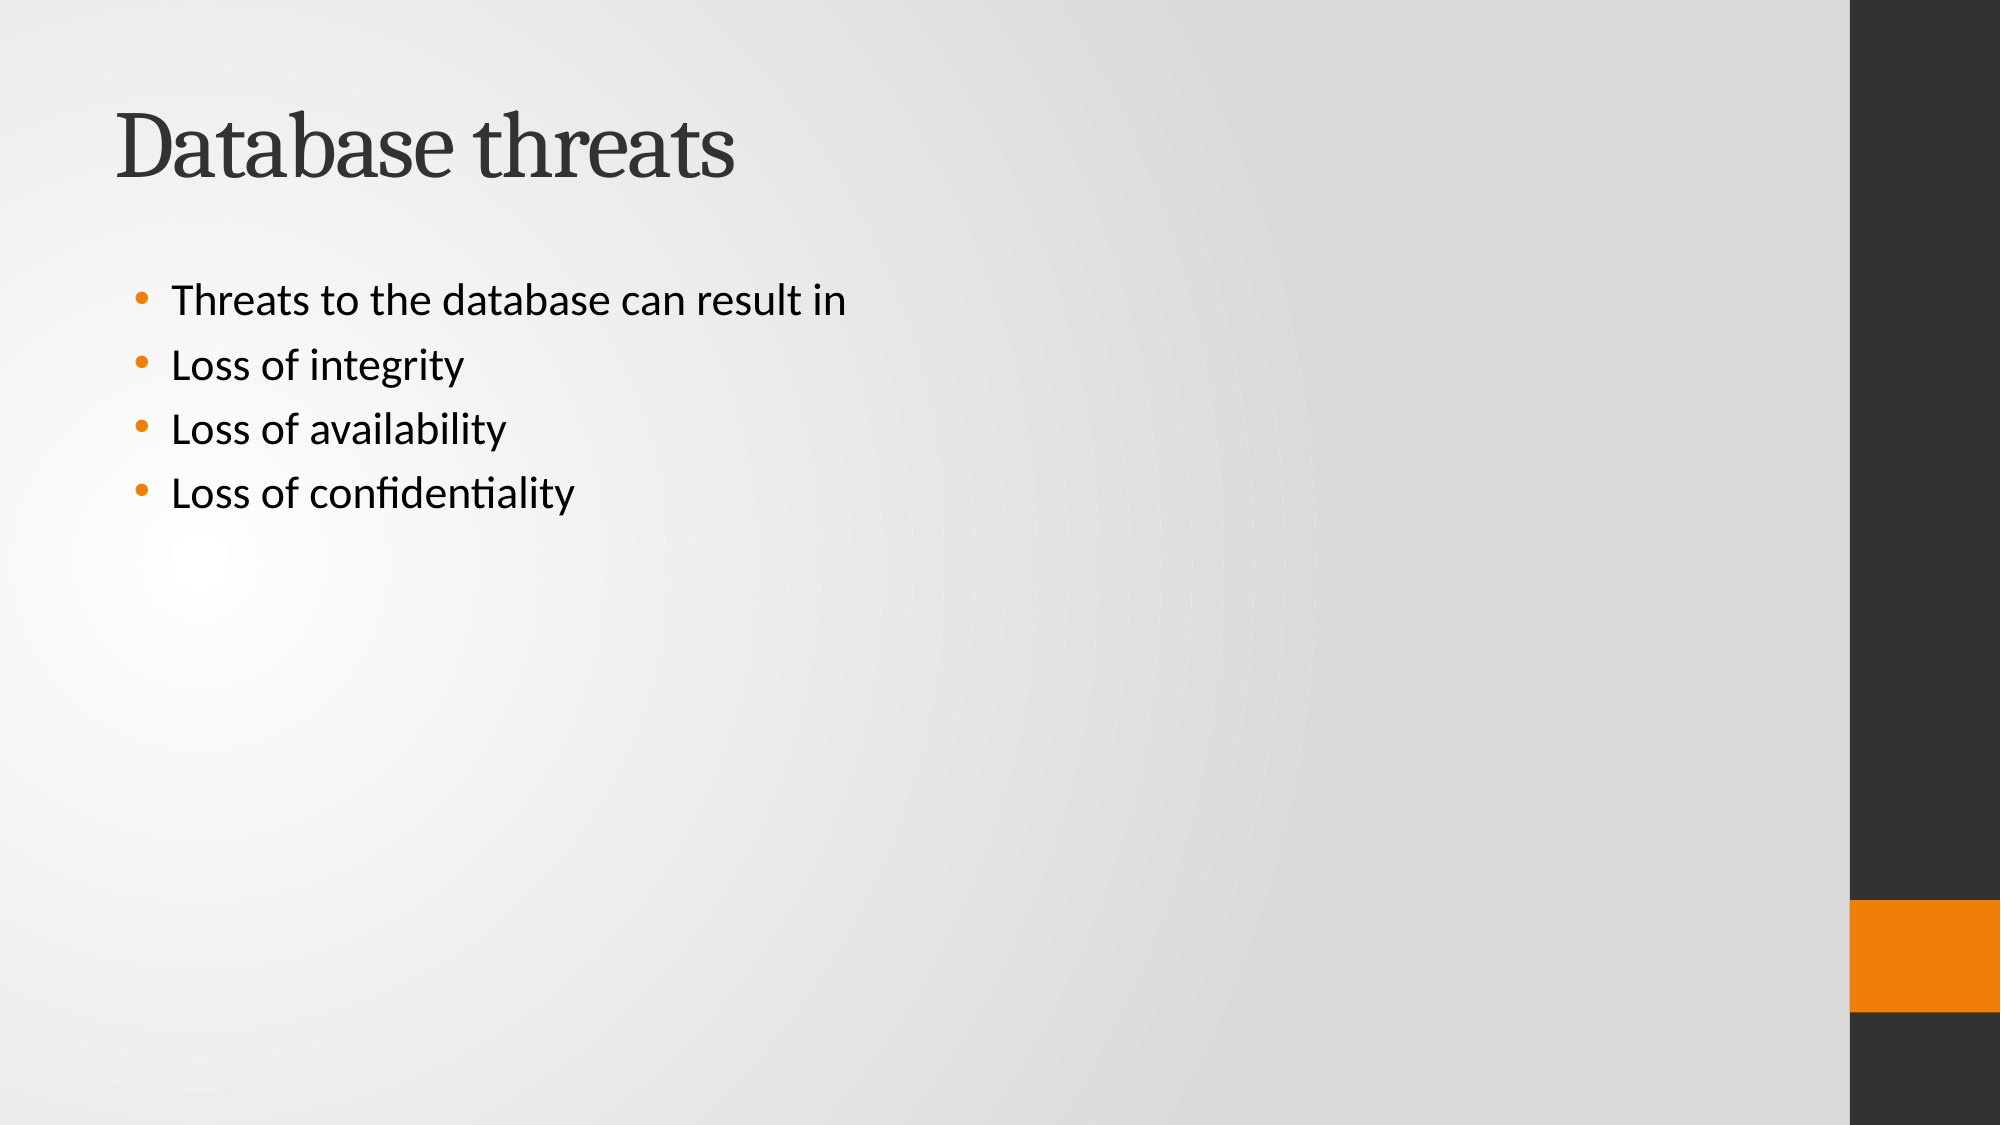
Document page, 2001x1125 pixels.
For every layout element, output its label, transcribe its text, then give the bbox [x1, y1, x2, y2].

list Threats to the database can result in Loss of integrity Loss of availability Loss of confidentiality [99, 262, 1767, 1050]
title Database threats [99, 45, 1767, 233]
